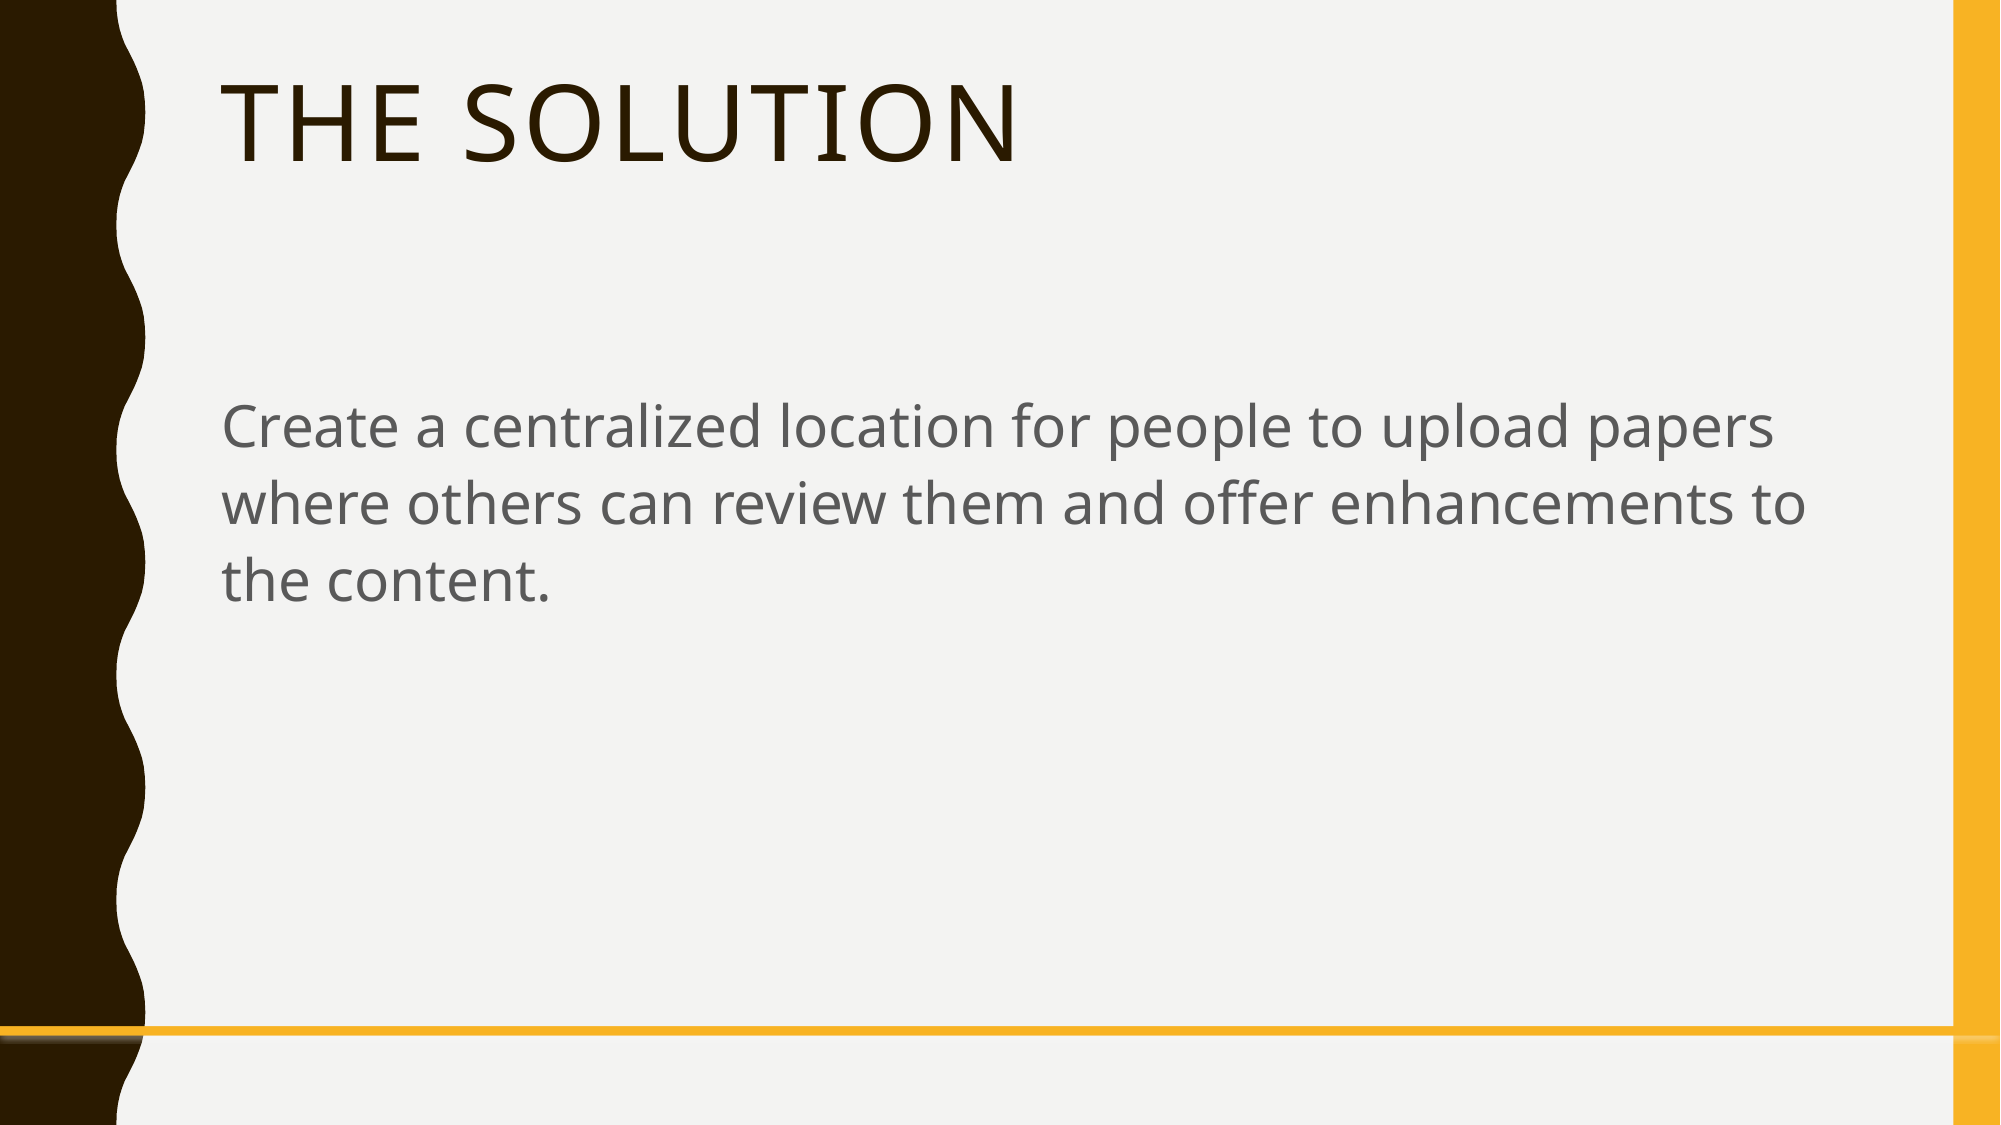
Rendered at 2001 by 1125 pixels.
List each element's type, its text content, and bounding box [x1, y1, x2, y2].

list Create a centralized location for people to upload papers where others can review them and offer enhancements to the content. [206, 375, 1861, 969]
title The Solution [205, 62, 1875, 308]
